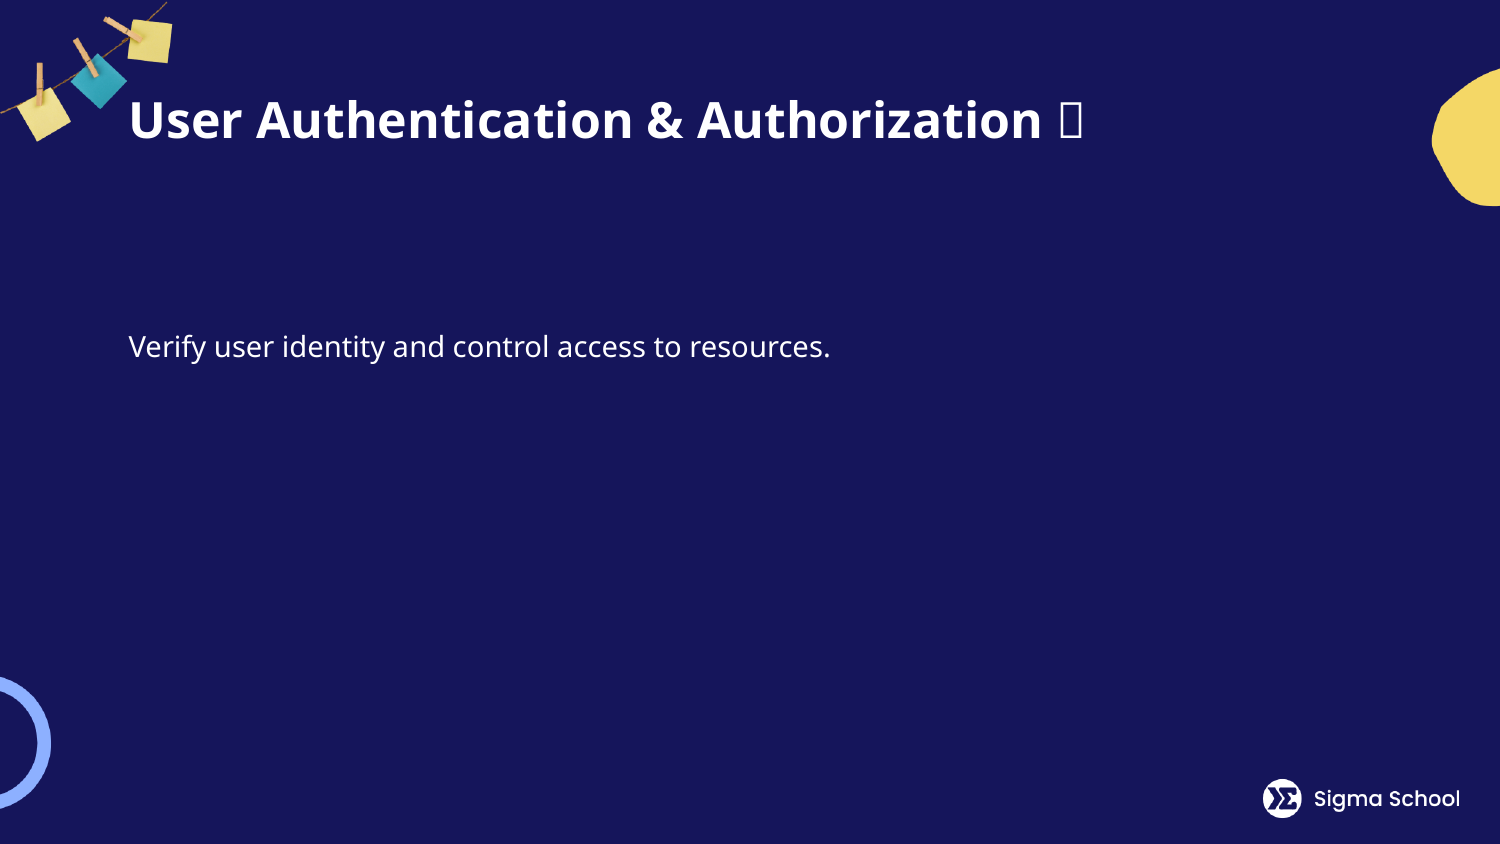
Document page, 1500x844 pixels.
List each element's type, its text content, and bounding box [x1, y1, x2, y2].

title User Authentication & Authorization 🔐 Verify user identity and control access to resources. [113, 73, 1380, 219]
picture [0, 0, 232, 844]
picture [1203, 0, 1500, 844]
